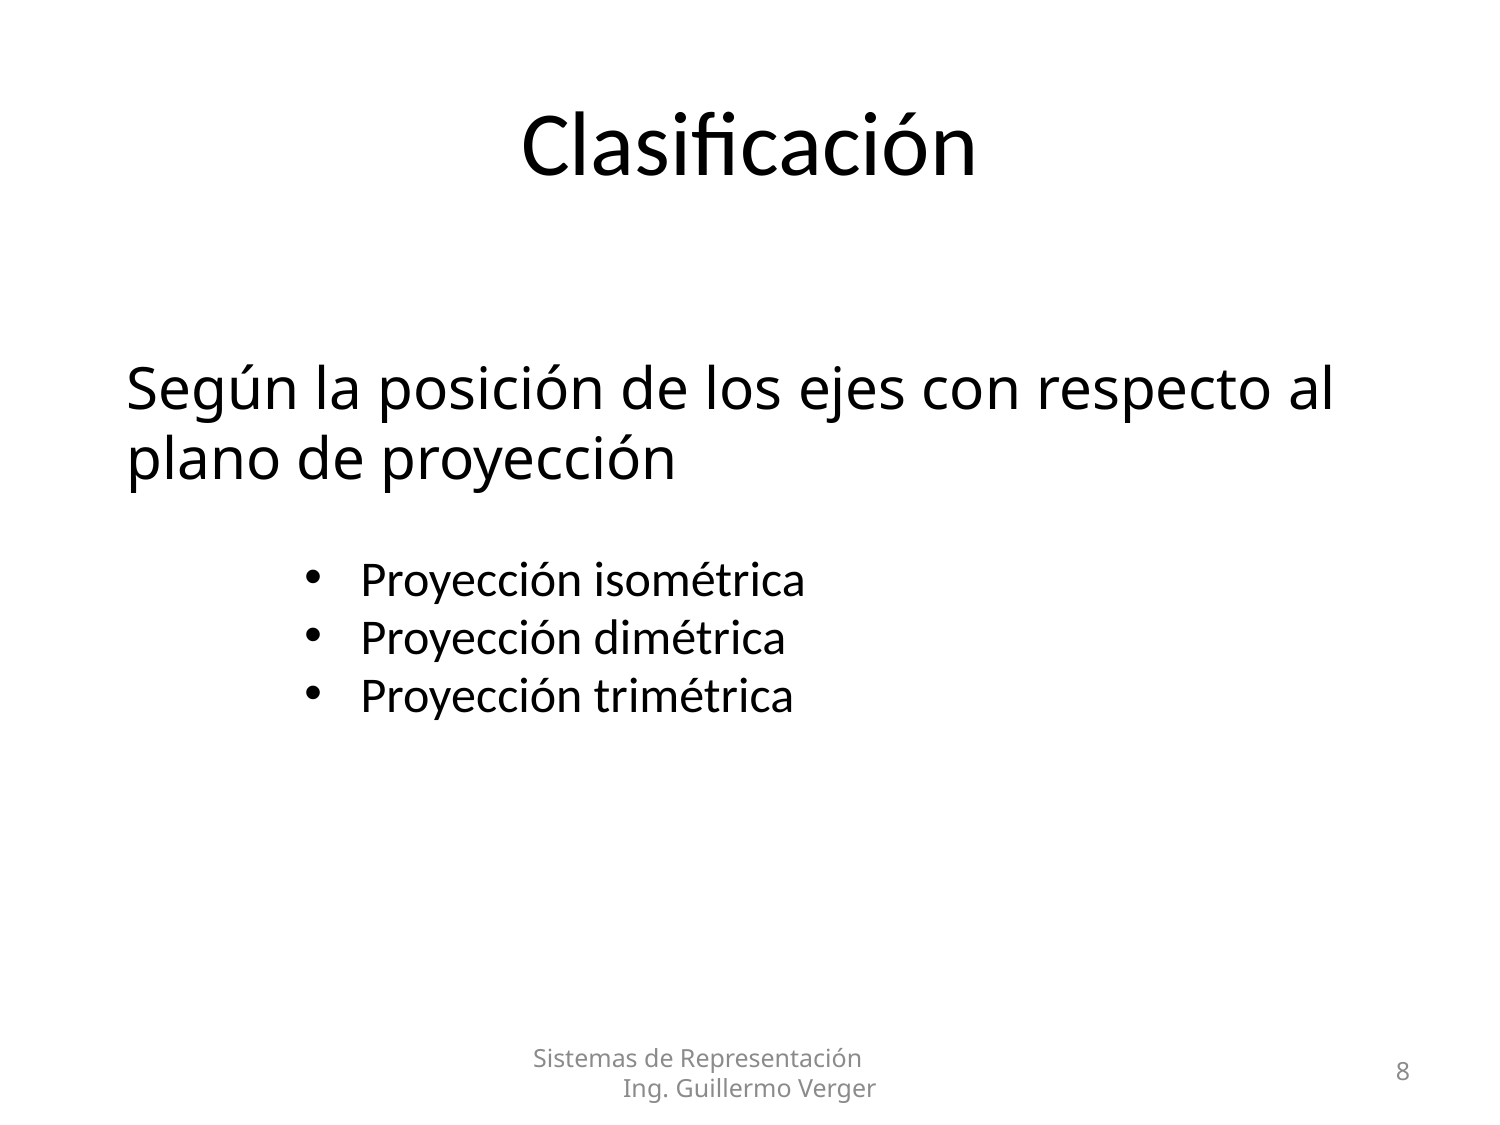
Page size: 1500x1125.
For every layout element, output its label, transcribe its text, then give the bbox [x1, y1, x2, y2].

text_box Según la posición de los ejes con respecto al plano de proyección [112, 343, 1365, 499]
slide_number 8 [1074, 1042, 1425, 1103]
list Proyección isométrica Proyección dimétrica Proyección trimétrica [289, 550, 1388, 766]
footer Sistemas de Representación Ing. Guillermo Verger [512, 1042, 988, 1103]
title Clasificación [75, 45, 1425, 233]
